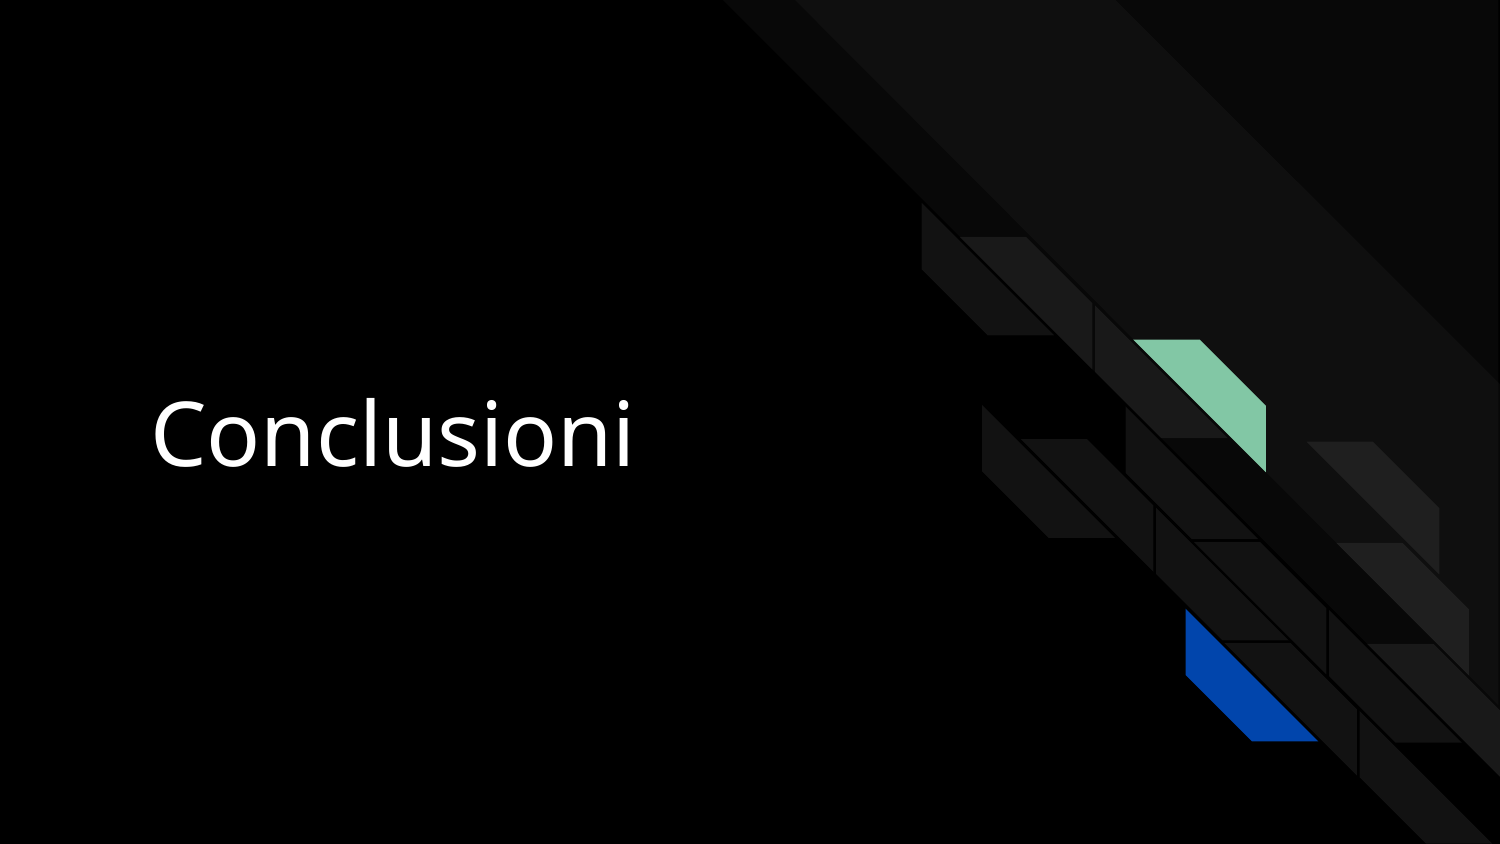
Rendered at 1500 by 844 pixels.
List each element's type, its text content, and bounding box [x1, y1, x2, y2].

title Conclusioni [135, 336, 888, 526]
